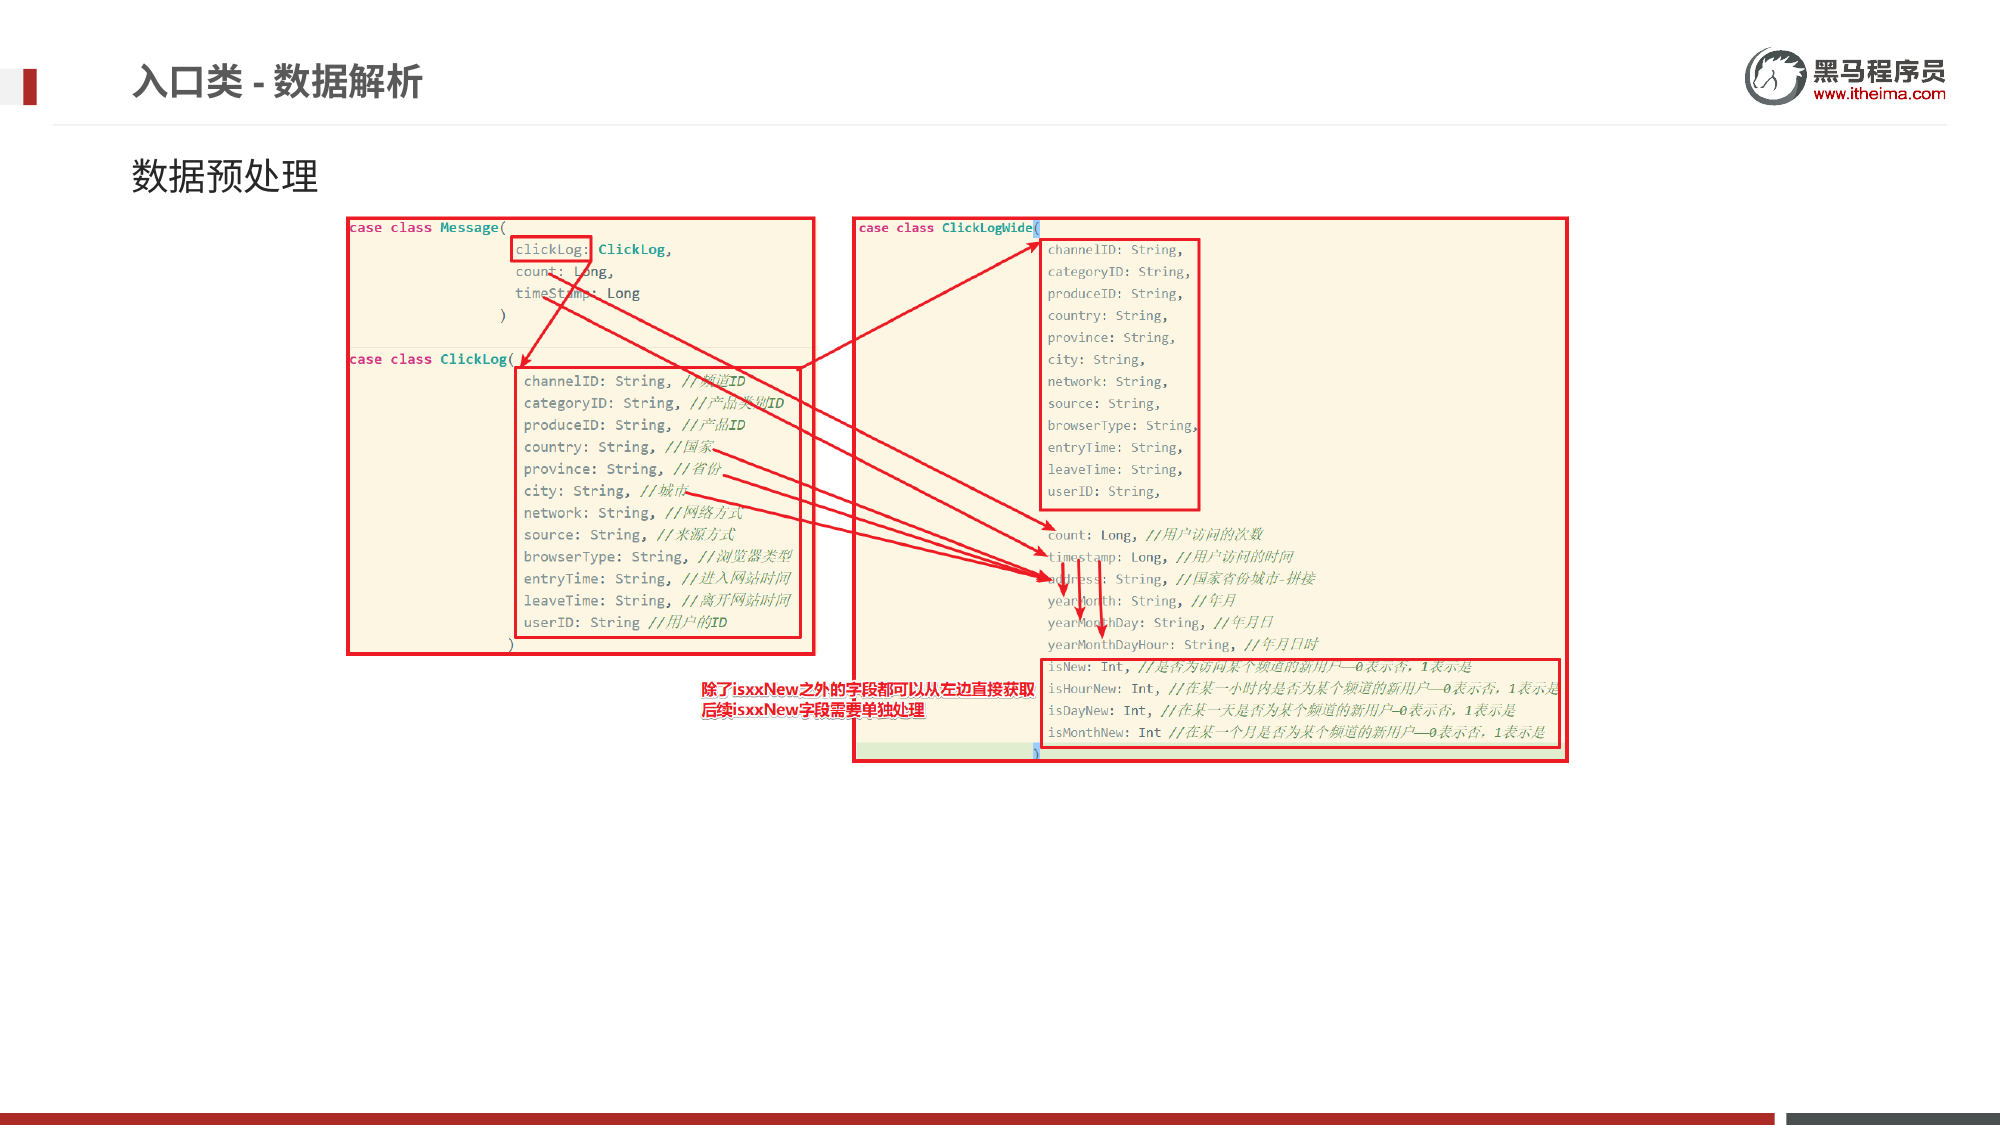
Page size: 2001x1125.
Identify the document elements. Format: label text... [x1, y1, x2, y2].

picture [1744, 46, 1946, 106]
title 入口类-数据解析 [116, 38, 1556, 123]
text_box 数据预处理 [116, 123, 1872, 209]
picture [338, 210, 1576, 768]
